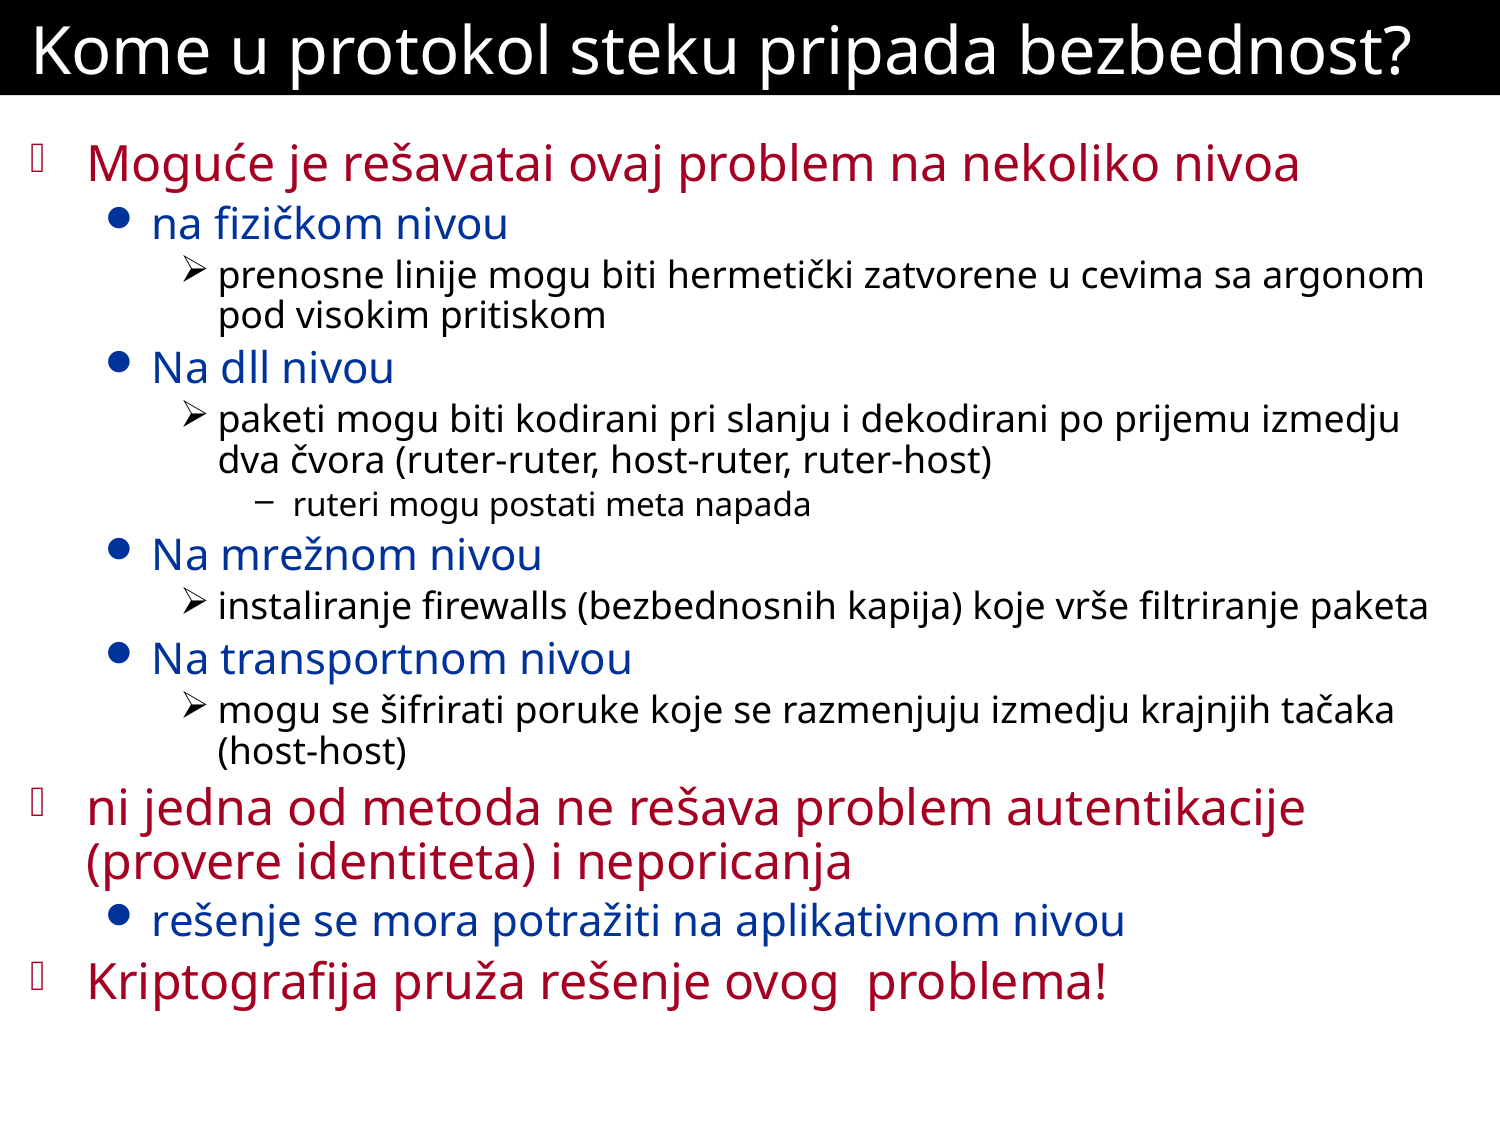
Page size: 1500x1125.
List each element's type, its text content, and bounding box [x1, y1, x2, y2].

title Kome u protokol steku pripada bezbednost? [0, 0, 1500, 96]
list Moguće je rešavatai ovaj problem na nekoliko nivoa na fizičkom nivou prenosne linije mogu biti hermetički zatvorene u cevima sa argonom pod visokim pritiskom Na dll nivou paketi mogu biti kodirani pri slanju i dekodirani po prijemu izmedju dva čvora (ruter-ruter, host-ruter, ruter-host) ruteri mogu postati meta napada Na mrežnom nivou instaliranje firewalls (bezbednosnih kapija) koje vrše filtriranje paketa Na transportnom nivou mogu se šifrirati poruke koje se razmenjuju izmedju krajnjih tačaka (host-host) ni jedna od metoda ne rešava problem autentikacije (provere identiteta) i neporicanja rešenje se mora potražiti na aplikativnom nivou Kriptografija pruža rešenje ovog problema! [0, 115, 1500, 1125]
